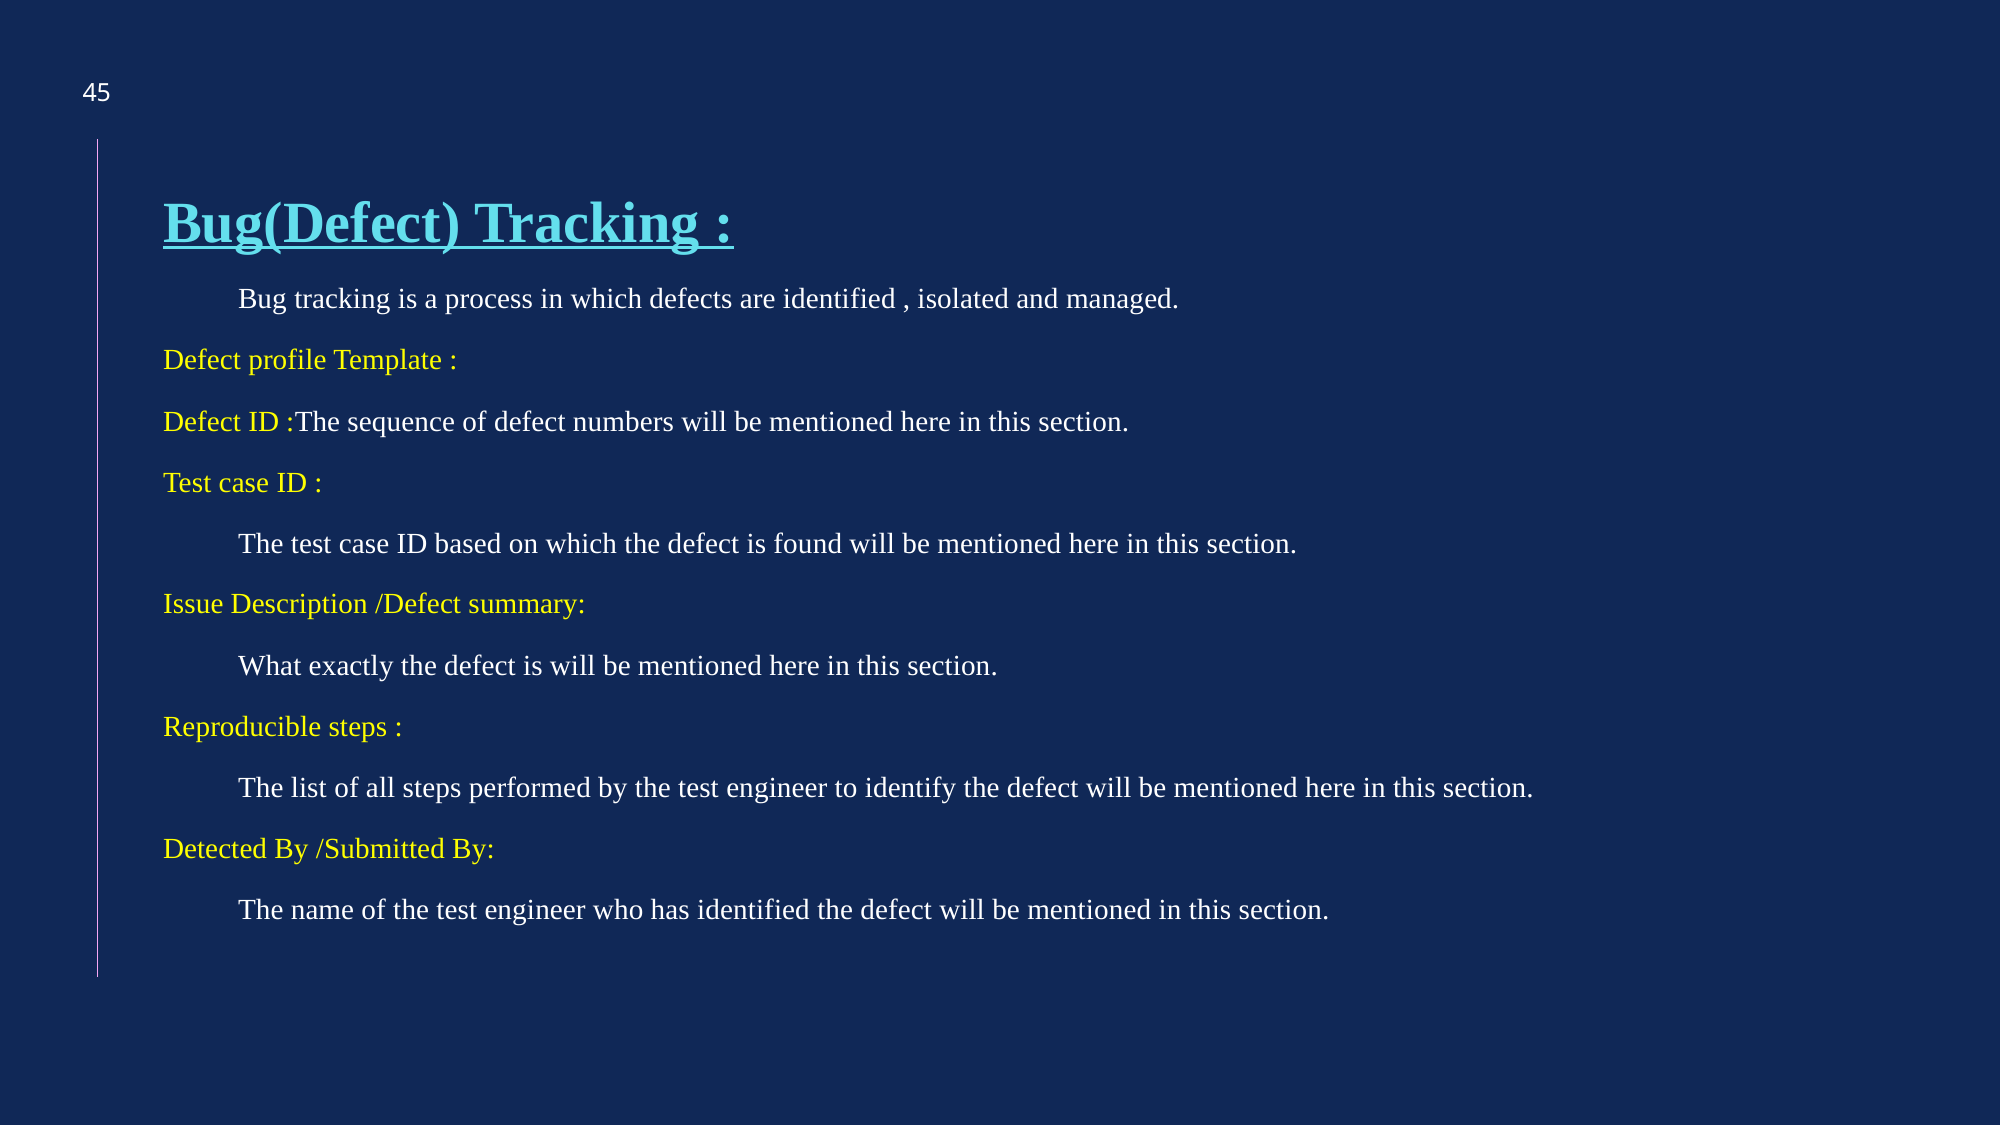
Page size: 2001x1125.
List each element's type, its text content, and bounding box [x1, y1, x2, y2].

slide_number 45 [53, 67, 140, 119]
text_box Bug(Defect) Tracking : Bug tracking is a process in which defects are identified , isolated and managed. Defect profile Template : Defect ID :The sequence of defect numbers will be mentioned here in this section. Test case ID : The test case ID based on which the defect is found will be mentioned here in this section. Issue Description /Defect summary: What exactly the defect is will be mentioned here in this section. Reproducible steps : The list of all steps performed by the test engineer to identify the defect will be mentioned here in this section. Detected By /Submitted By: The name of the test engineer who has identified the defect will be mentioned in this section. [148, 166, 1852, 933]
